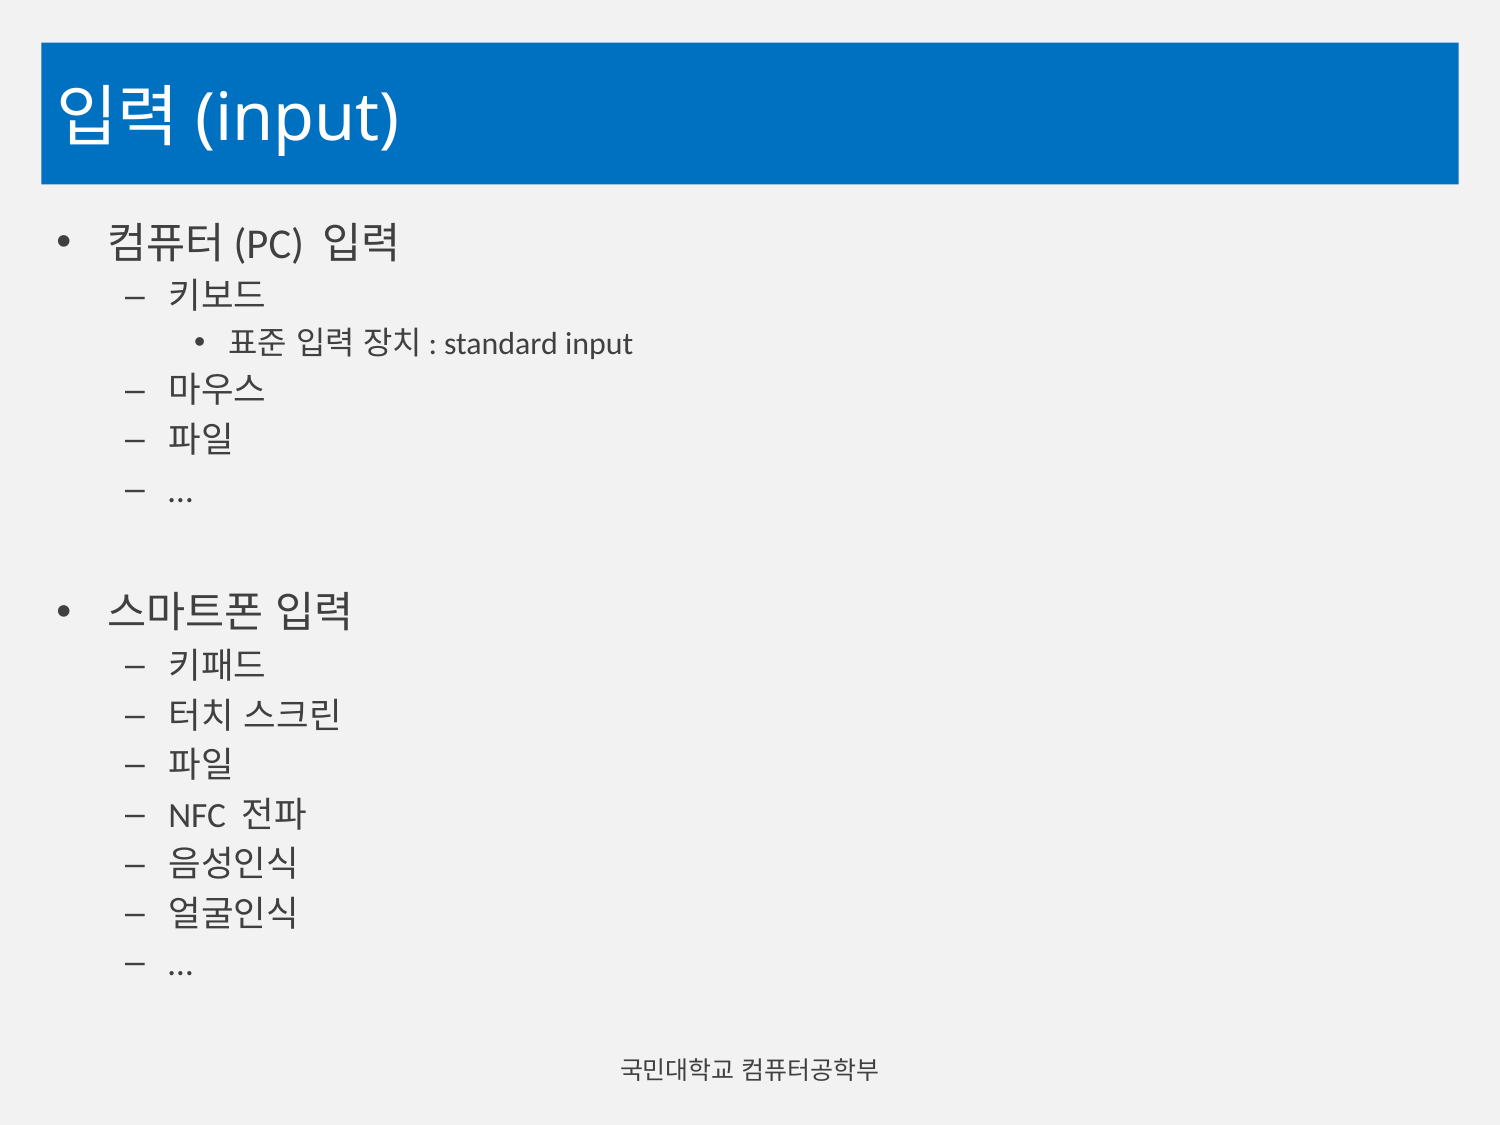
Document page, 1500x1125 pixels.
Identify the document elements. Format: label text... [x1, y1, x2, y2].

title 입력(input) [41, 42, 1459, 185]
footer 국민대학교 컴퓨터공학부 [466, 1042, 1034, 1103]
list 컴퓨터(PC) 입력 키보드 표준 입력 장치: standard input 마우스 파일 … 스마트폰 입력 키패드 터치 스크린 파일 NFC 전파 음성인식 얼굴인식 … [41, 208, 1459, 1000]
